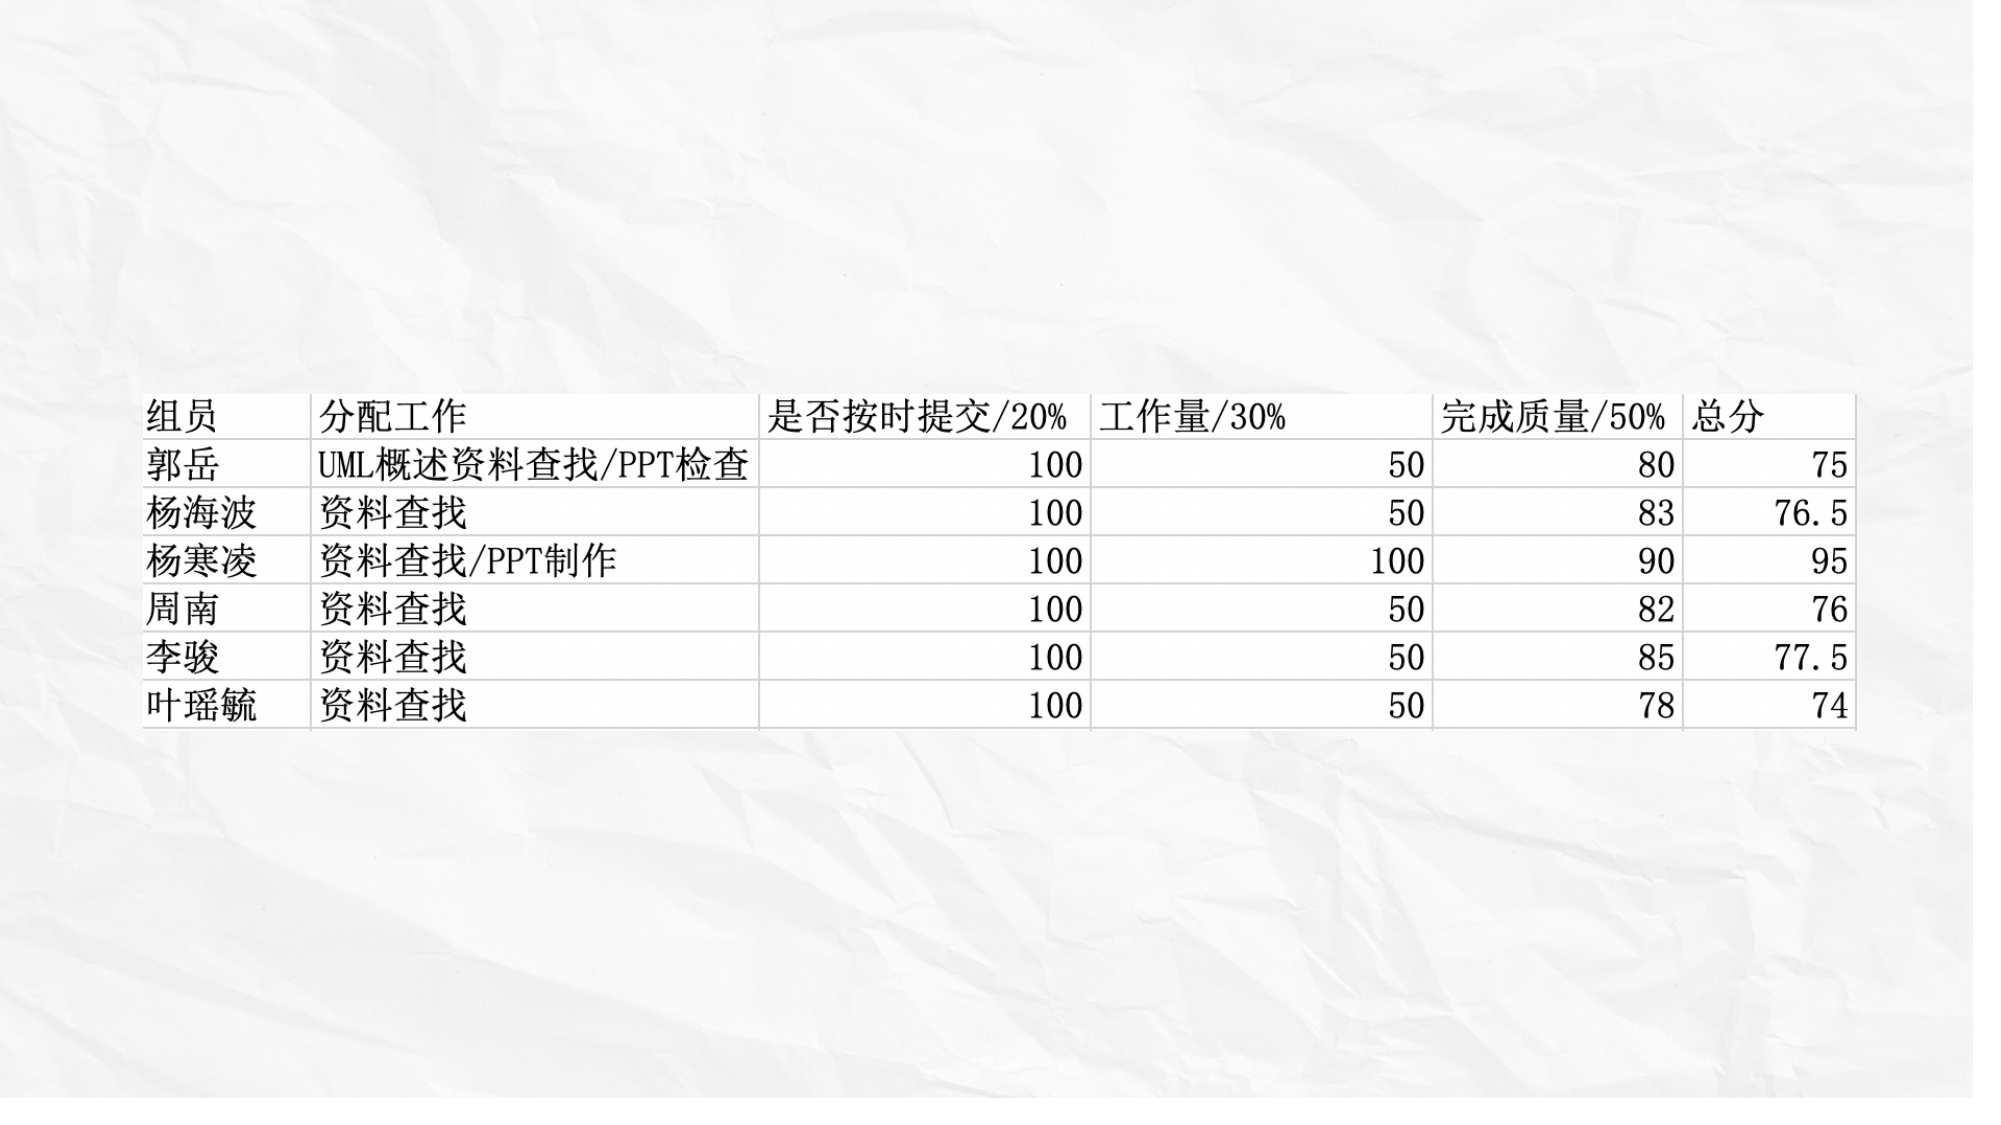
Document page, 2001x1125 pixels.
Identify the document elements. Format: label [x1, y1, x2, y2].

picture [143, 394, 1857, 731]
